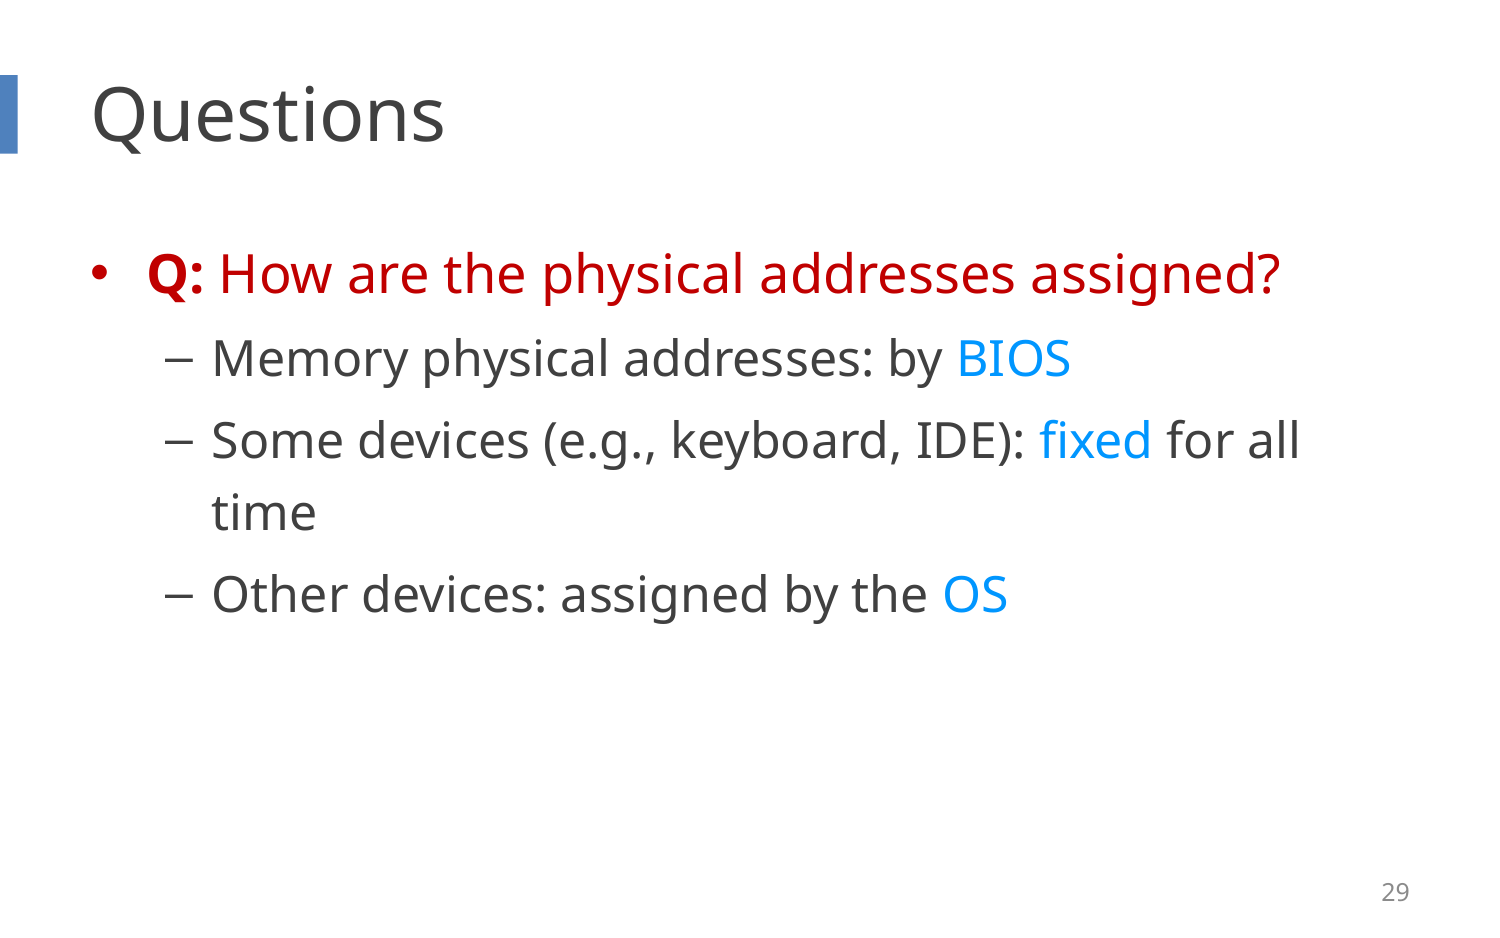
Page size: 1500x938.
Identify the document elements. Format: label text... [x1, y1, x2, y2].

list Q: How are the physical addresses assigned? Memory physical addresses: by BIOS Some devices (e.g., keyboard, IDE): fixed for all time Other devices: assigned by the OS [75, 218, 1425, 838]
slide_number 29 [1074, 868, 1425, 919]
title Questions [75, 37, 1425, 186]
